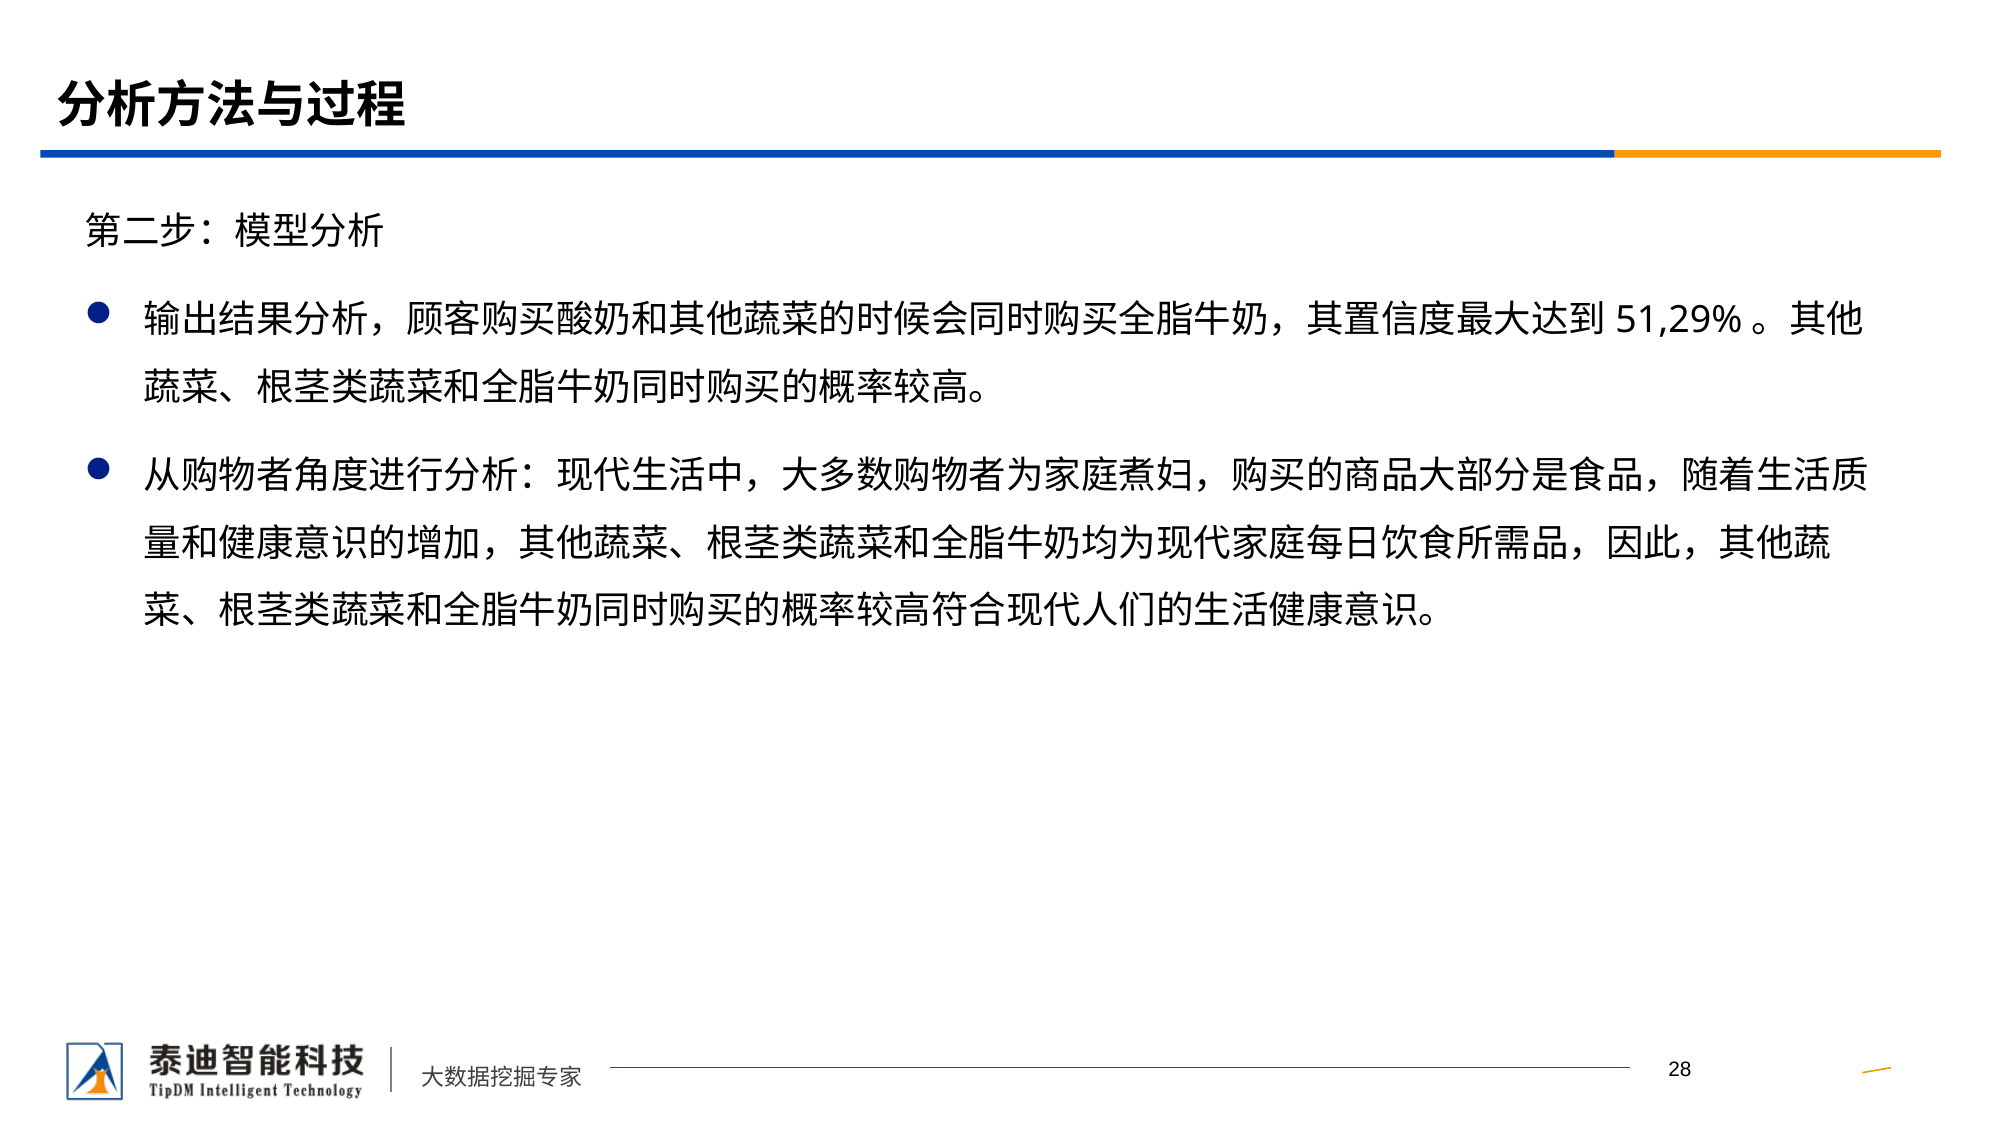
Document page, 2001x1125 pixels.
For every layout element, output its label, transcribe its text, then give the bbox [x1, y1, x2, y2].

picture [62, 1028, 368, 1107]
title 分析方法与过程 [41, 58, 1843, 146]
list 第二步：模型分析 输出结果分析，顾客购买酸奶和其他蔬菜的时候会同时购买全脂牛奶，其置信度最大达到51,29%。其他蔬菜、根茎类蔬菜和全脂牛奶同时购买的概率较高。 从购物者角度进行分析：现代生活中，大多数购物者为家庭煮妇，购买的商品大部分是食品，随着生活质量和健康意识的增加，其他蔬菜、根茎类蔬菜和全脂牛奶均为现代家庭每日饮食所需品，因此，其他蔬菜、根茎类蔬菜和全脂牛奶同时购买的概率较高符合现代人们的生活健康意识。 [69, 176, 1892, 1005]
